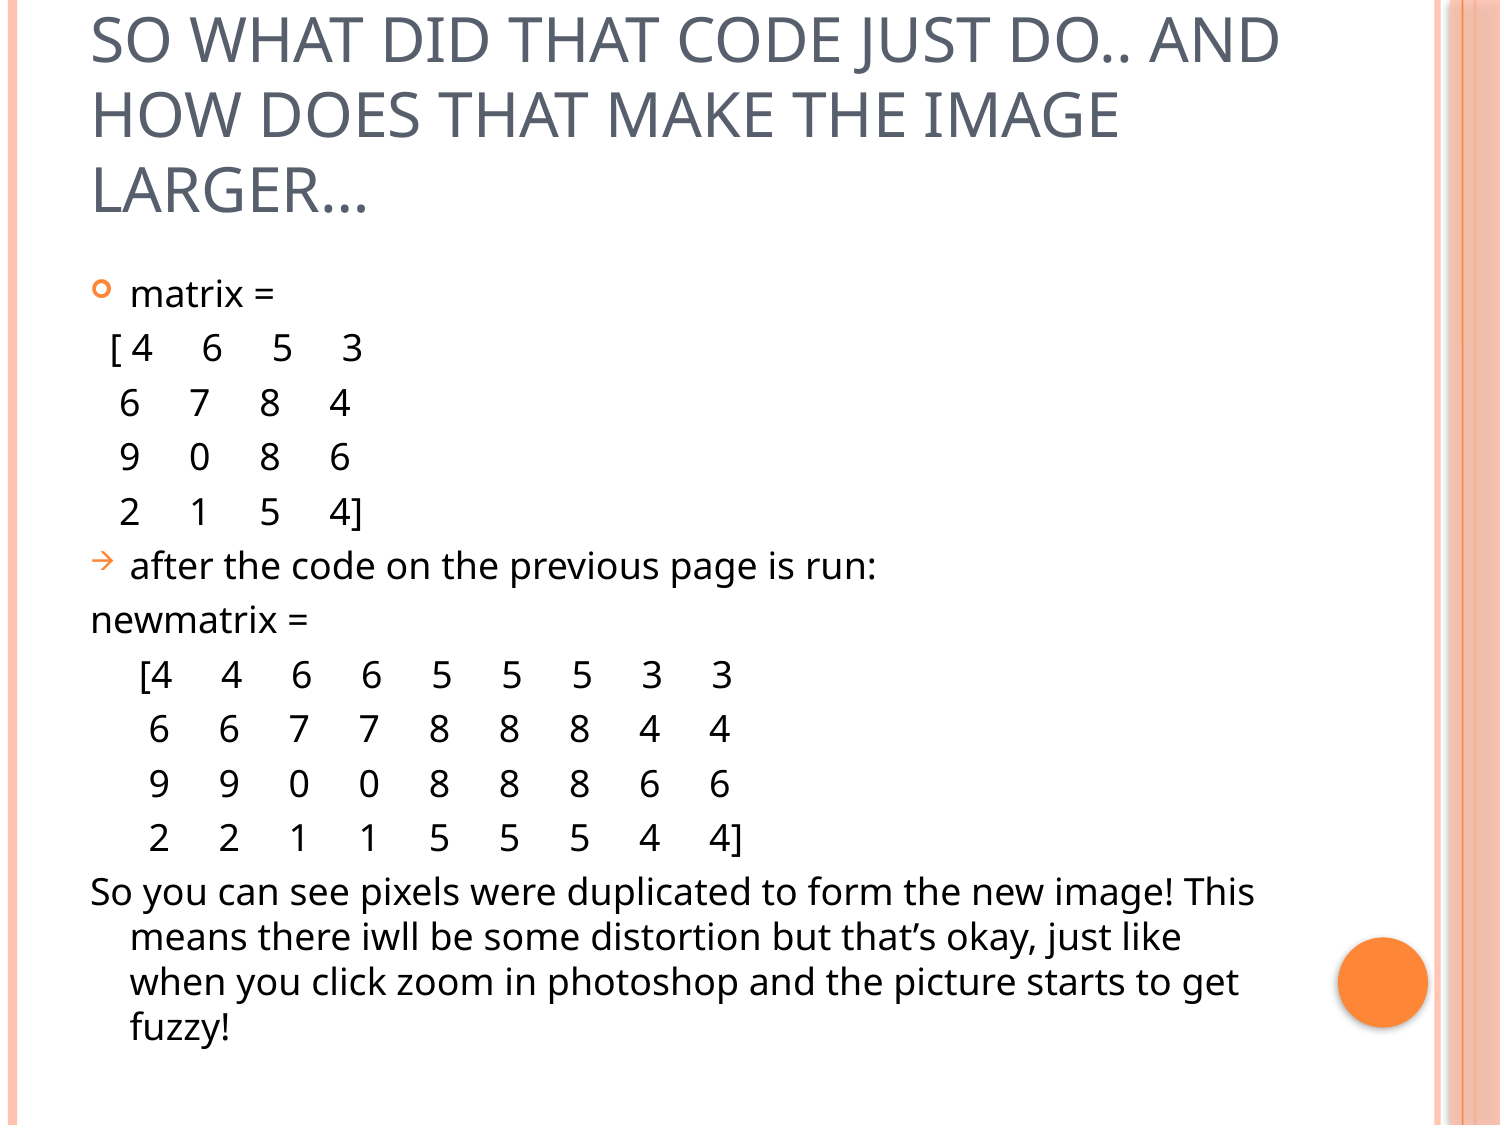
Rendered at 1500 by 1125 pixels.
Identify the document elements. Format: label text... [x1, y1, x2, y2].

title SO WHAT DID THAT CODE JUST DO.. AND HOW DOES THAT MAKE THE IMAGE LARGER… [75, 45, 1300, 233]
list matrix = [ 4 6 5 3 6 7 8 4 9 0 8 6 2 1 5 4] after the code on the previous page is run: newmatrix = [4 4 6 6 5 5 5 3 3 6 6 7 7 8 8 8 4 4 9 9 0 0 8 8 8 6 6 2 2 1 1 5 5 5 4 4] So you can see pixels were duplicated to form the new image! This means there iwll be some distortion but that’s okay, just like when you click zoom in photoshop and the picture starts to get fuzzy! [74, 262, 1301, 1063]
